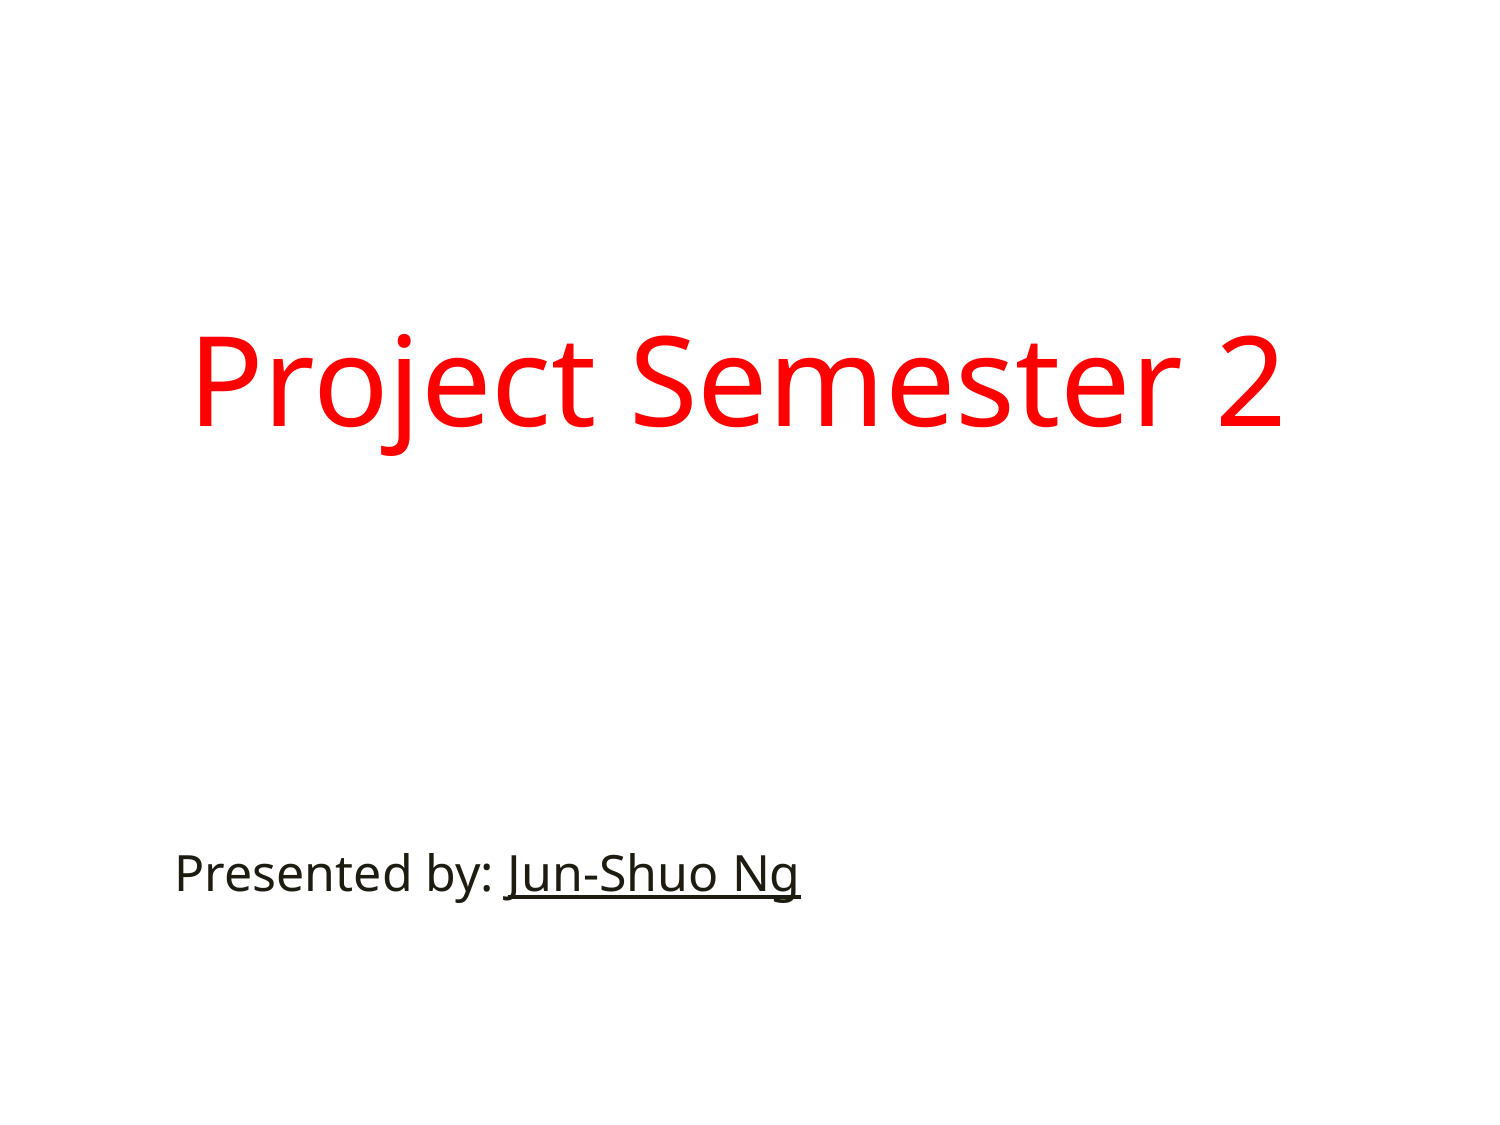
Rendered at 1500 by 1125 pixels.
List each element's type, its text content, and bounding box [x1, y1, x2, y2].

title Project Semester 2 [100, 255, 1376, 497]
subtitle Presented by: Jun-Shuo Ng [159, 834, 1210, 985]
